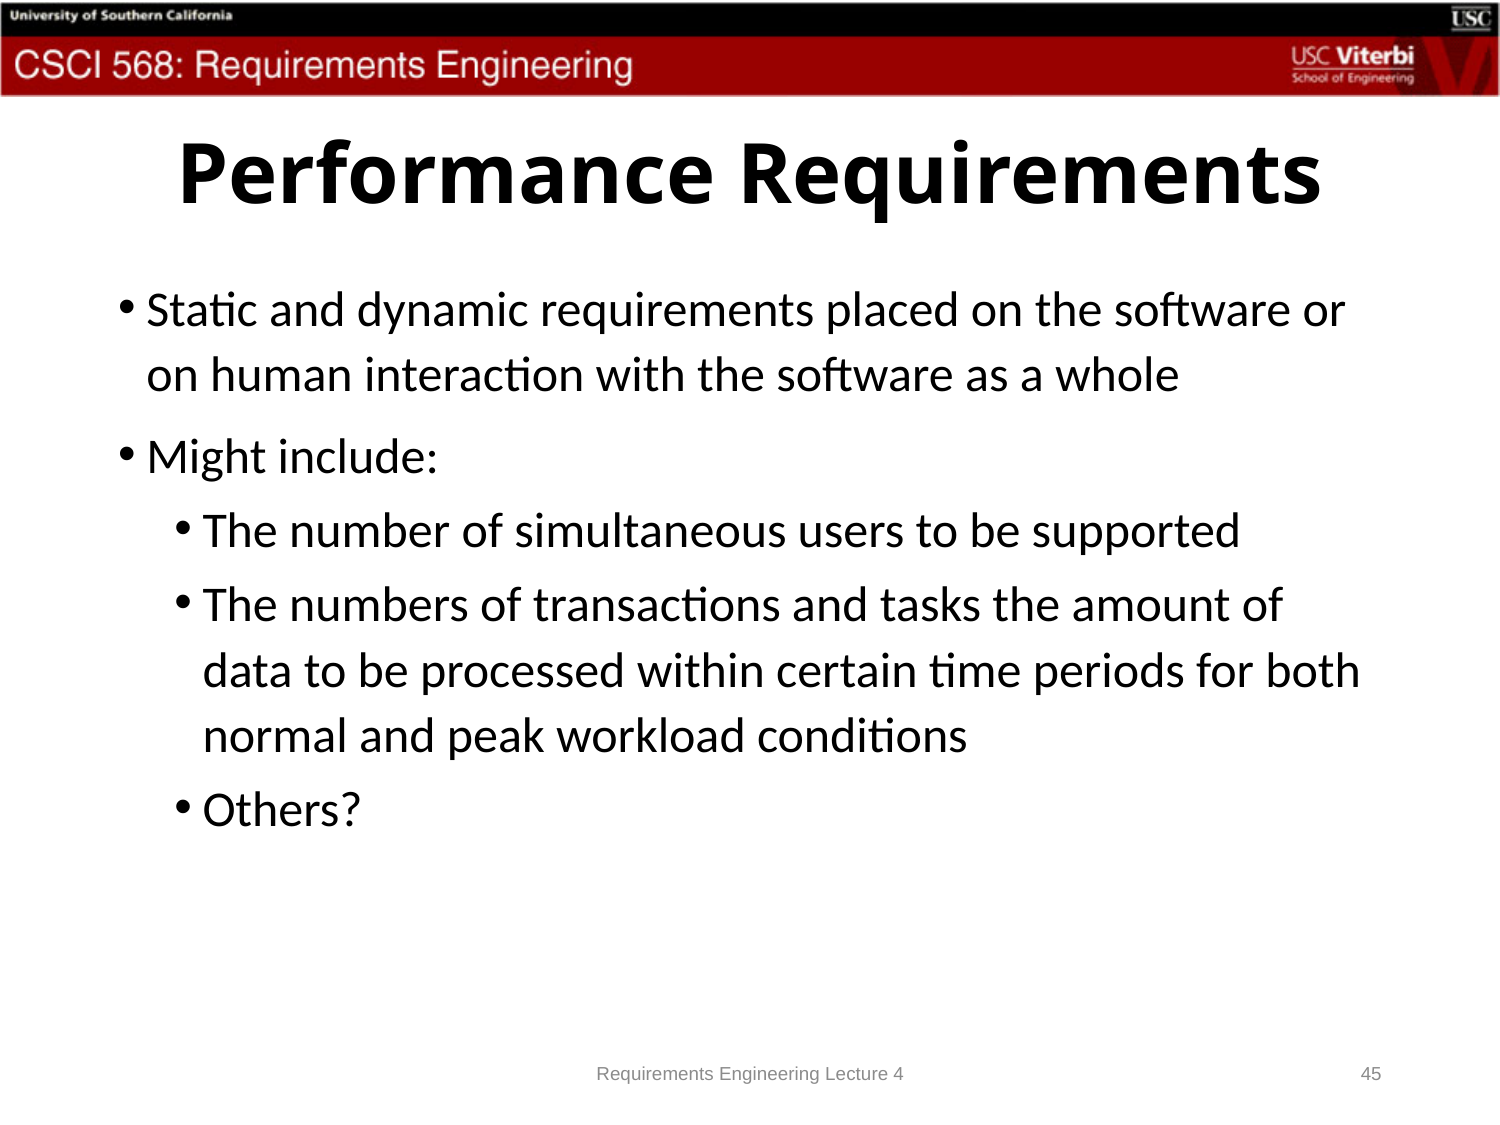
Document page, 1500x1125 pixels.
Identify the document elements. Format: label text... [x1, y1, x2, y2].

slide_number 45 [1059, 1042, 1397, 1103]
list Static and dynamic requirements placed on the software or on human interaction with the software as a whole Might include: The number of simultaneous users to be supported The numbers of transactions and tasks the amount of data to be processed within certain time periods for both normal and peak workload conditions Others? [103, 262, 1397, 1014]
footer Requirements Engineering Lecture 4 [496, 1042, 1004, 1103]
picture [0, 2, 1500, 97]
title Performance Requirements [103, 115, 1397, 238]
